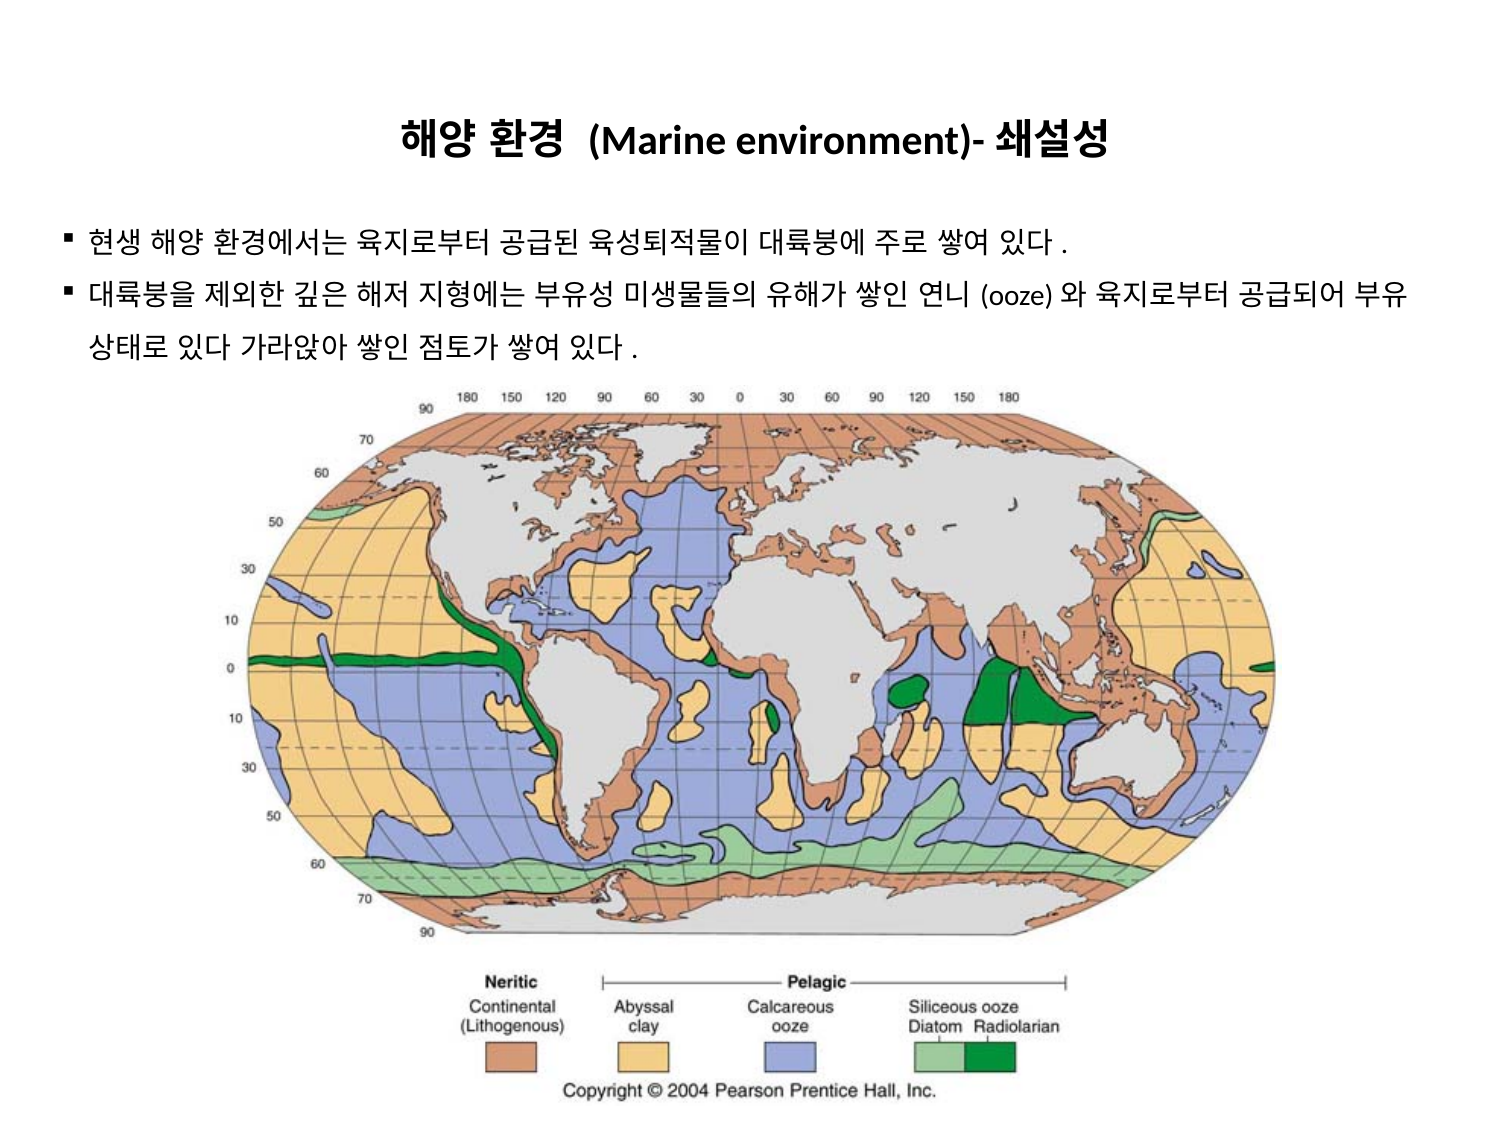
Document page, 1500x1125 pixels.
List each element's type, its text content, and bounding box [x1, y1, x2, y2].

picture [218, 385, 1282, 1107]
list 현생 해양 환경에서는 육지로부터 공급된 육성퇴적물이 대륙붕에 주로 쌓여 있다. 대륙붕을 제외한 깊은 해저 지형에는 부유성 미생물들의 유해가 쌓인 연니(ooze)와 육지로부터 공급되어 부유 상태로 있다 가라앉아 쌓인 점토가 쌓여 있다. [46, 199, 1465, 1092]
list 해양 환경 (Marine environment)-쇄설성 [46, 99, 1465, 176]
